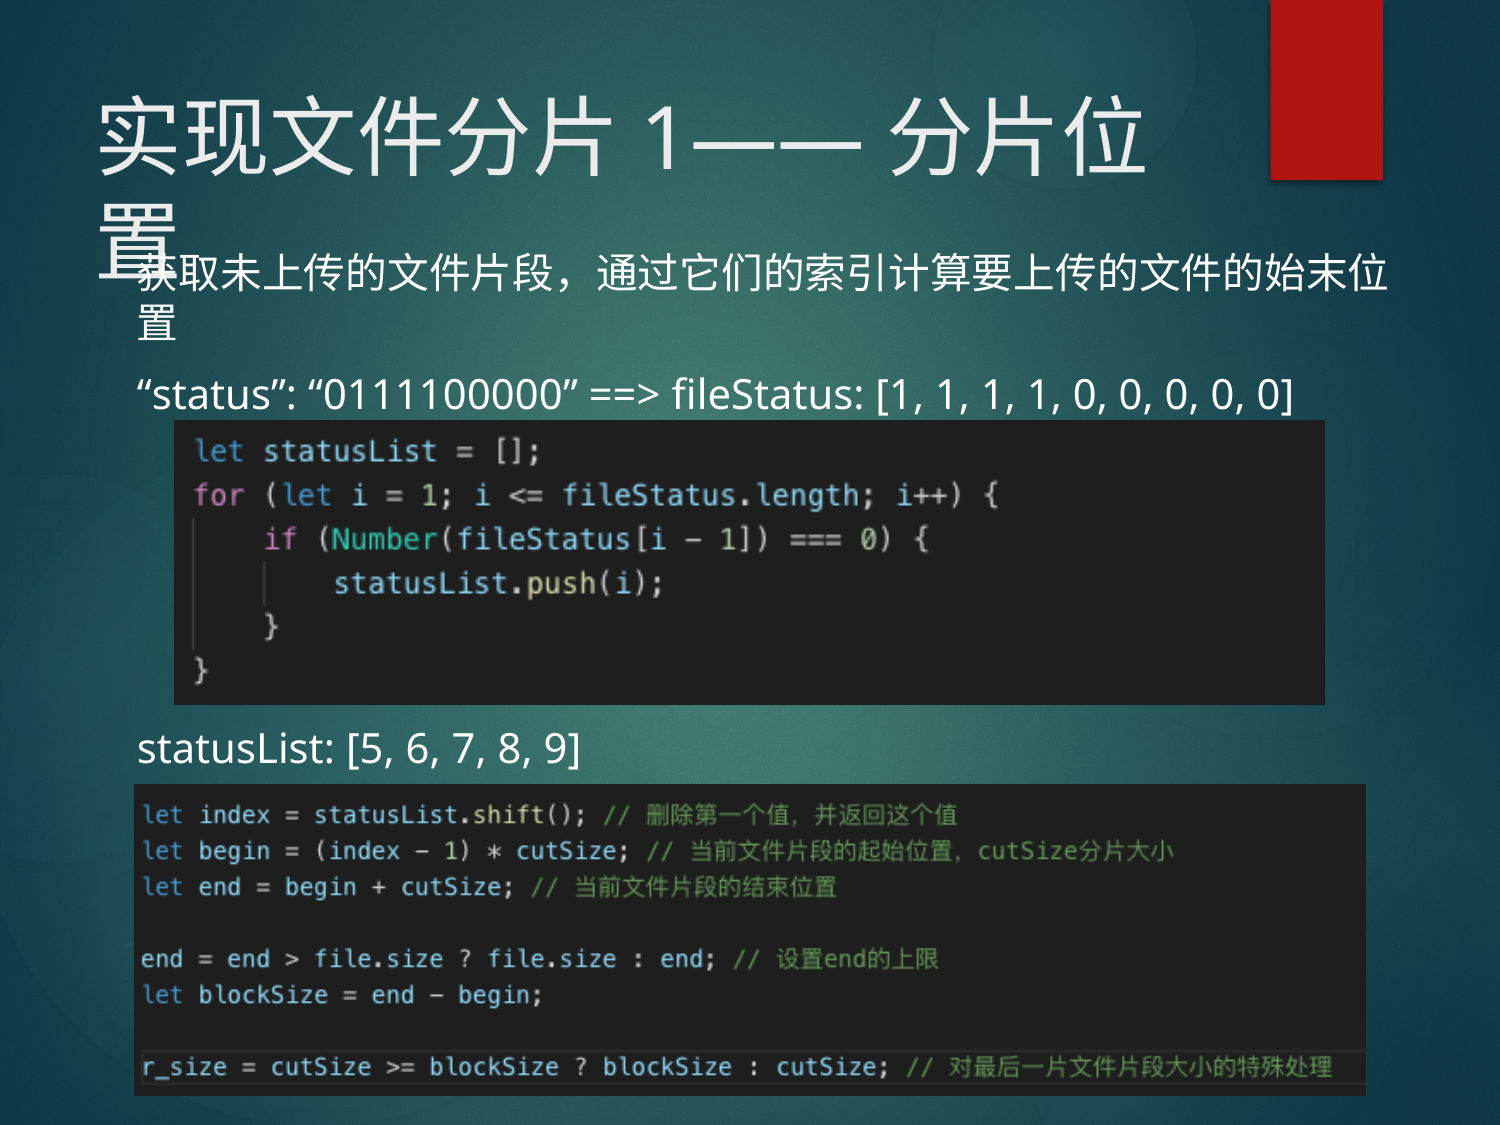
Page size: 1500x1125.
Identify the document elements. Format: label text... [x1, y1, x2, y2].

picture [174, 420, 1326, 705]
list 获取未上传的文件片段，通过它们的索引计算要上传的文件的始末位置 “status”: “0111100000” ==> fileStatus: [1, 1, 1, 1, 0, 0, 0, 0, 0] statusList: [5, 6, 7, 8, 9] [121, 239, 1421, 1070]
picture [134, 783, 1366, 1096]
title 实现文件分片1——分片位置 [79, 74, 1237, 304]
